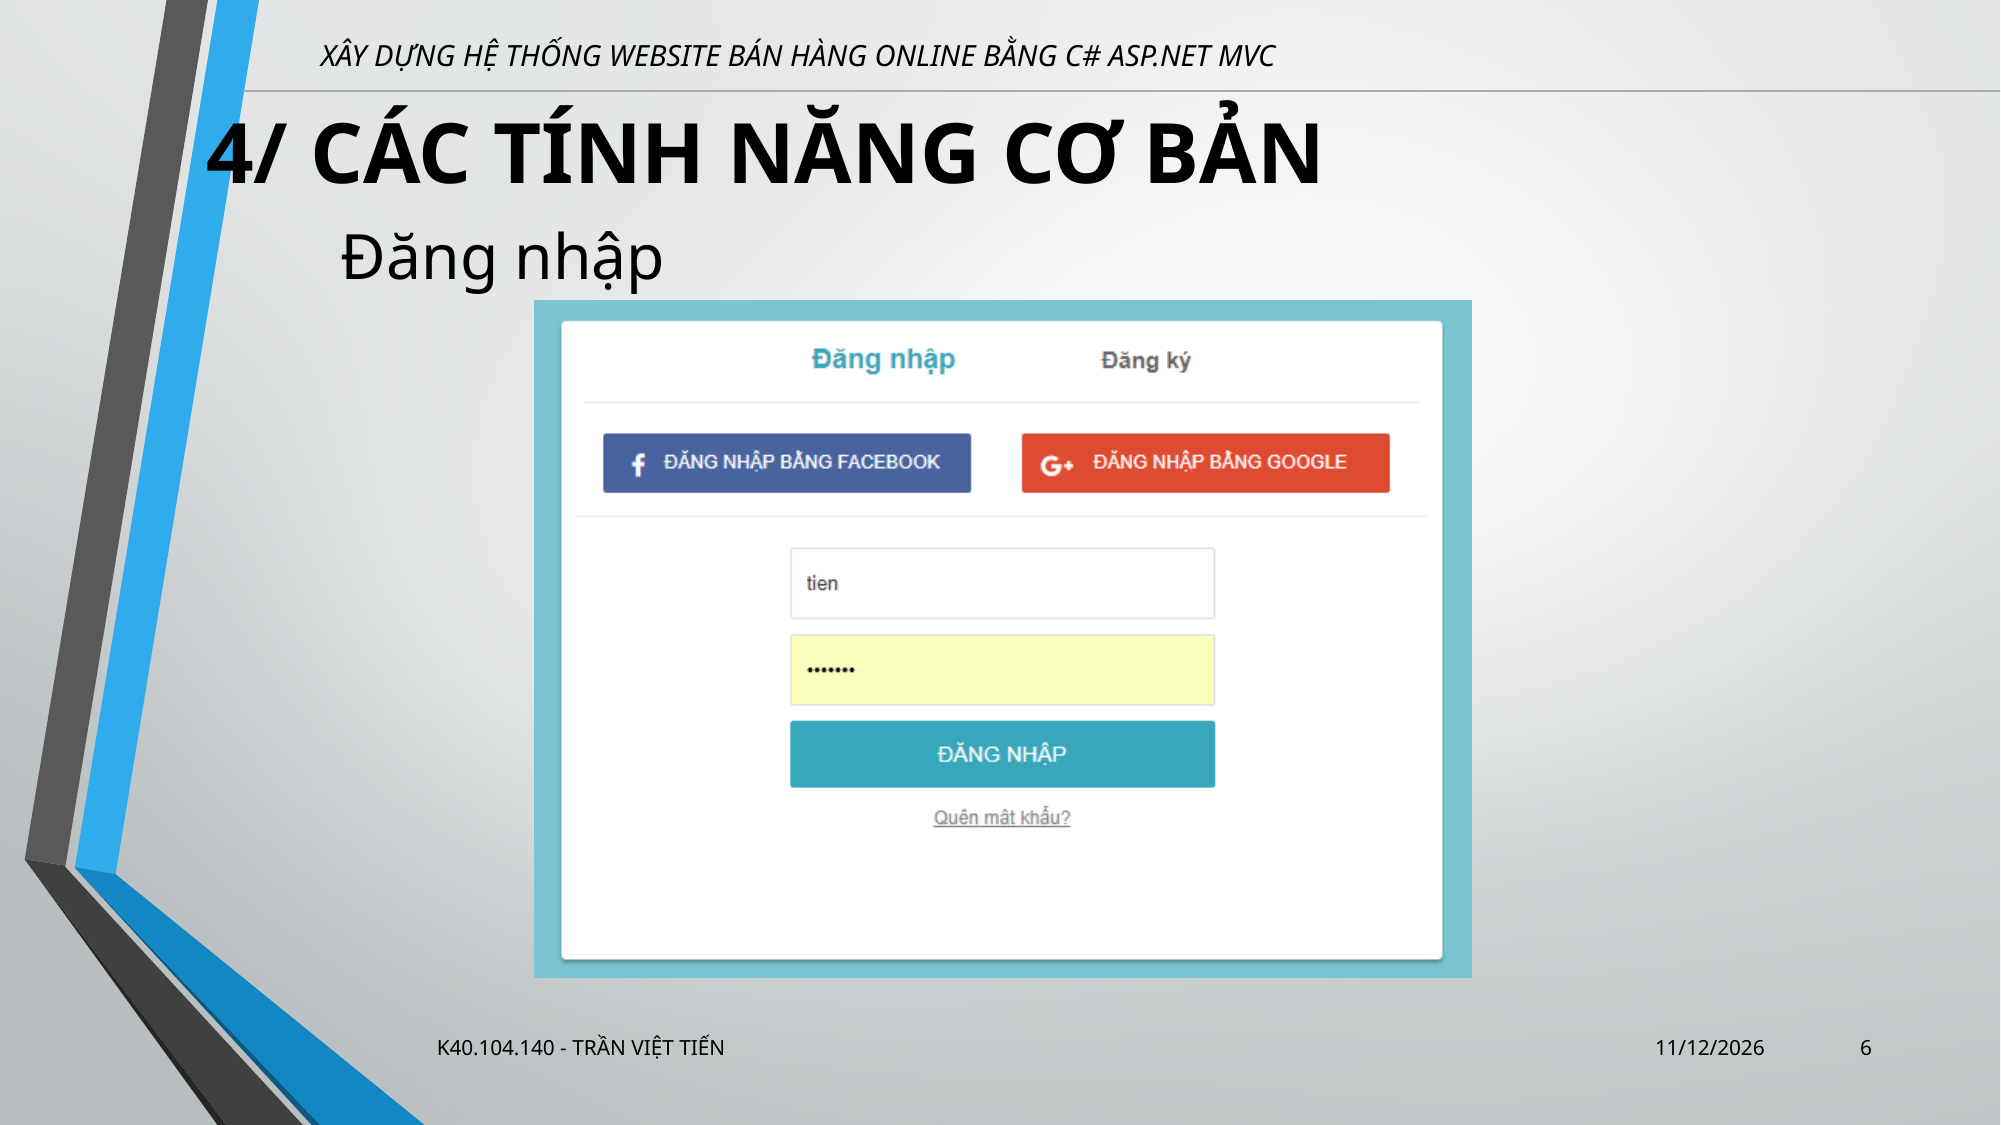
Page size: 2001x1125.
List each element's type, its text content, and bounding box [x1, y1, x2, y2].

slide_number 6 [1796, 1018, 1887, 1079]
footer K40.104.140 - TRẦN VIỆT TIẾN [421, 1018, 1584, 1079]
text_box 4/ CÁC TÍNH NĂNG CƠ BẢN [191, 93, 1341, 208]
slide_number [1591, 1018, 1780, 1079]
picture [534, 299, 1472, 979]
text_box Đăng nhập [325, 209, 681, 299]
